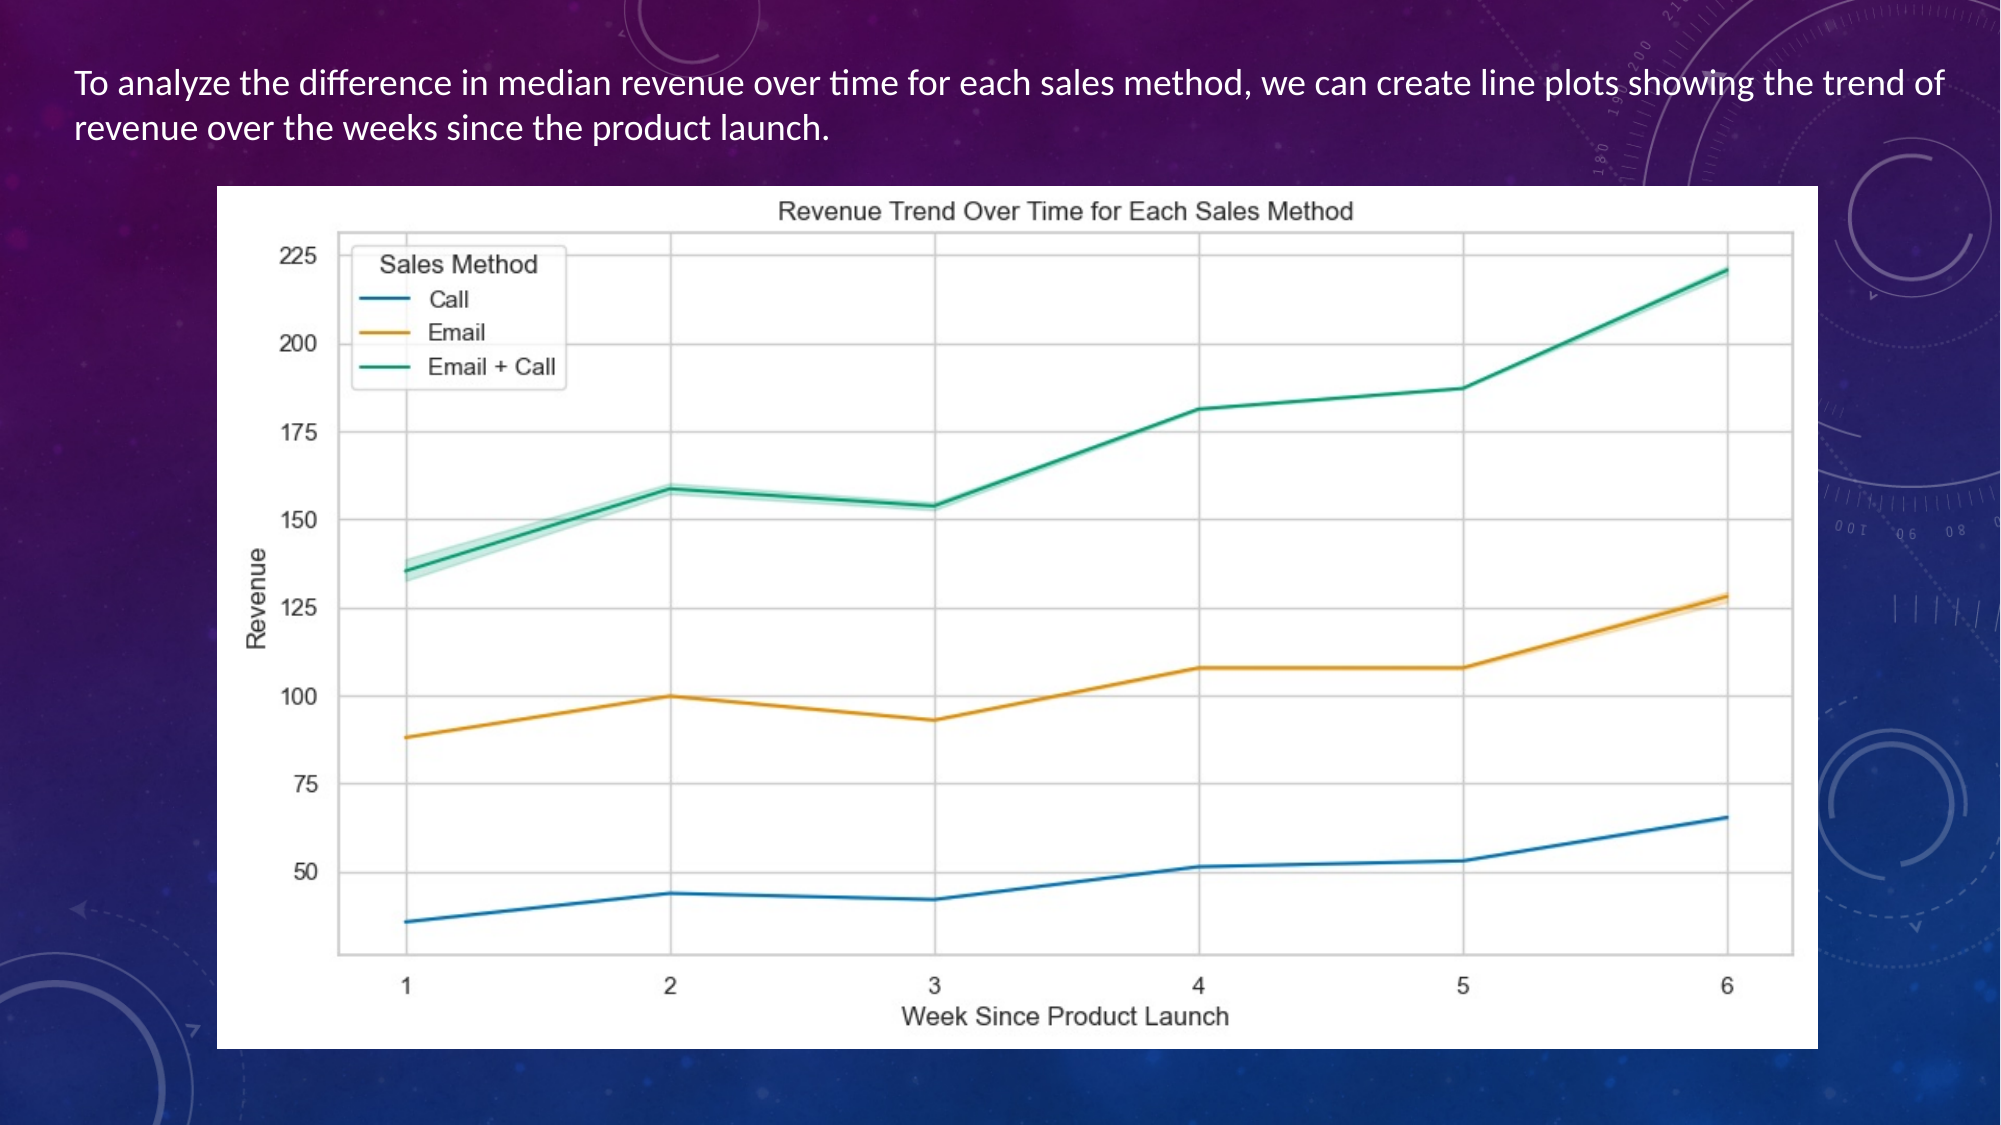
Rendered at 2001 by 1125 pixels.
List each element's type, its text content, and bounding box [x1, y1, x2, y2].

text_box To analyze the difference in median revenue over time for each sales method, we can create line plots showing the trend of revenue over the weeks since the product launch. [59, 50, 1976, 156]
picture [0, 0, 2001, 1125]
